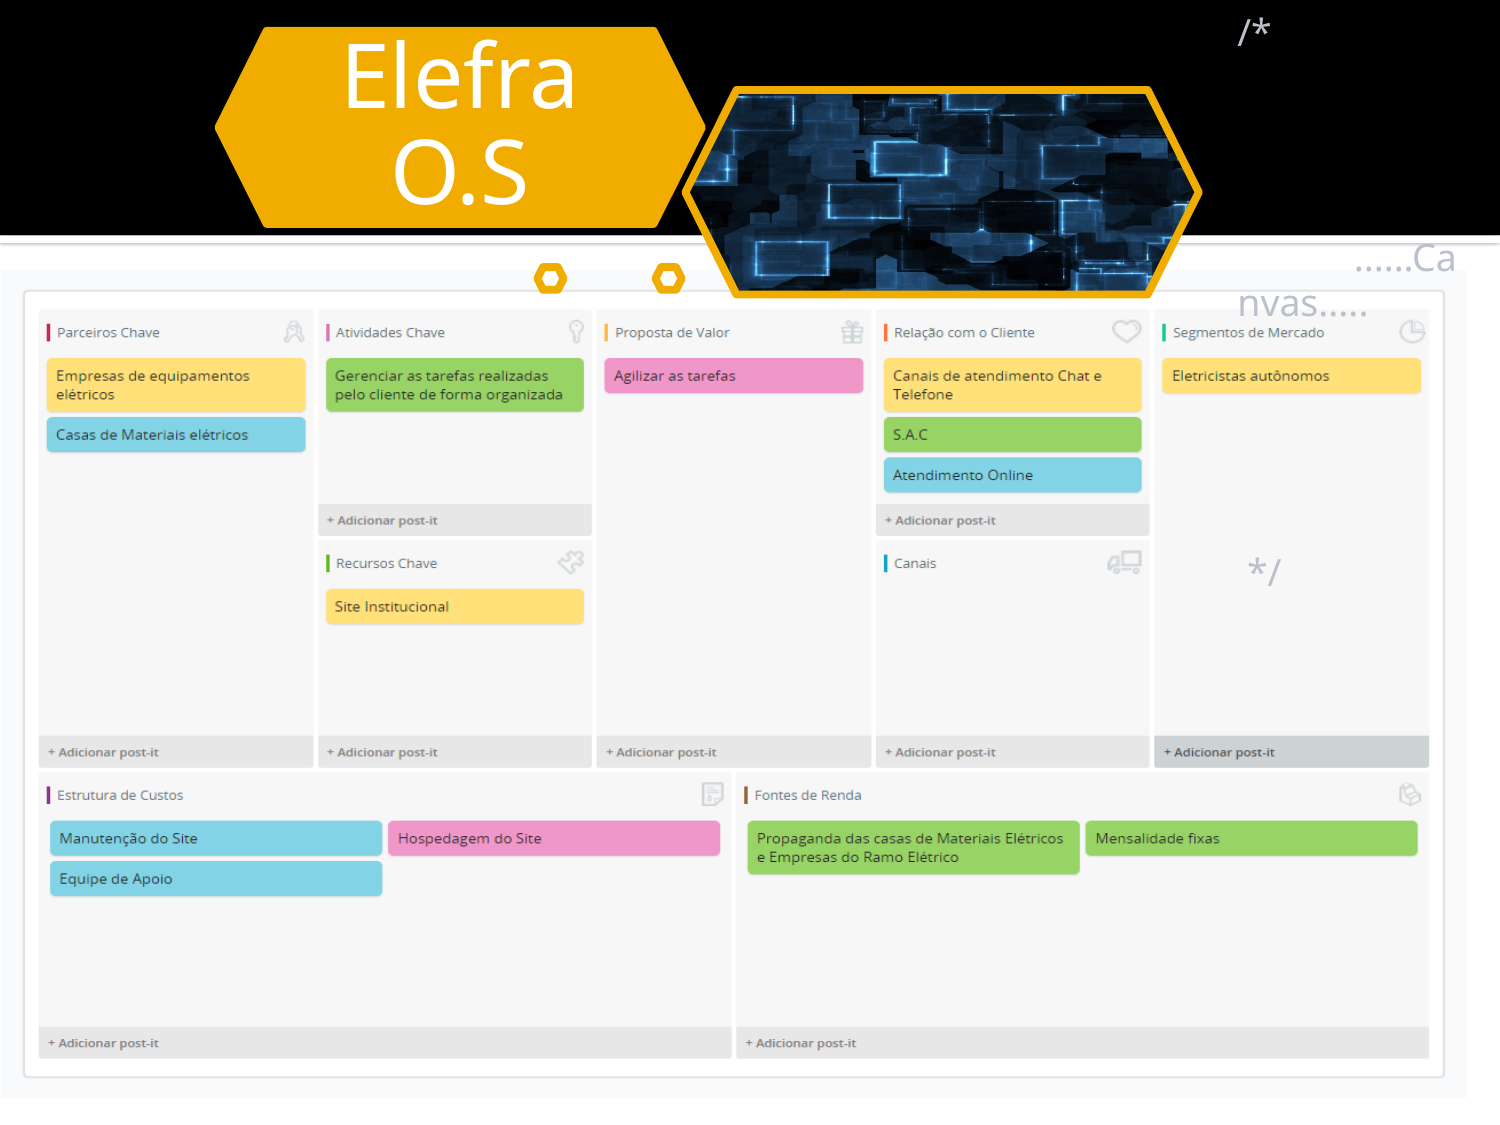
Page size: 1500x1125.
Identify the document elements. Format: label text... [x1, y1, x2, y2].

text_box /* ......Canvas..... */ [1222, 2, 1483, 602]
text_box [206, 19, 1199, 315]
picture [1, 270, 1467, 1098]
